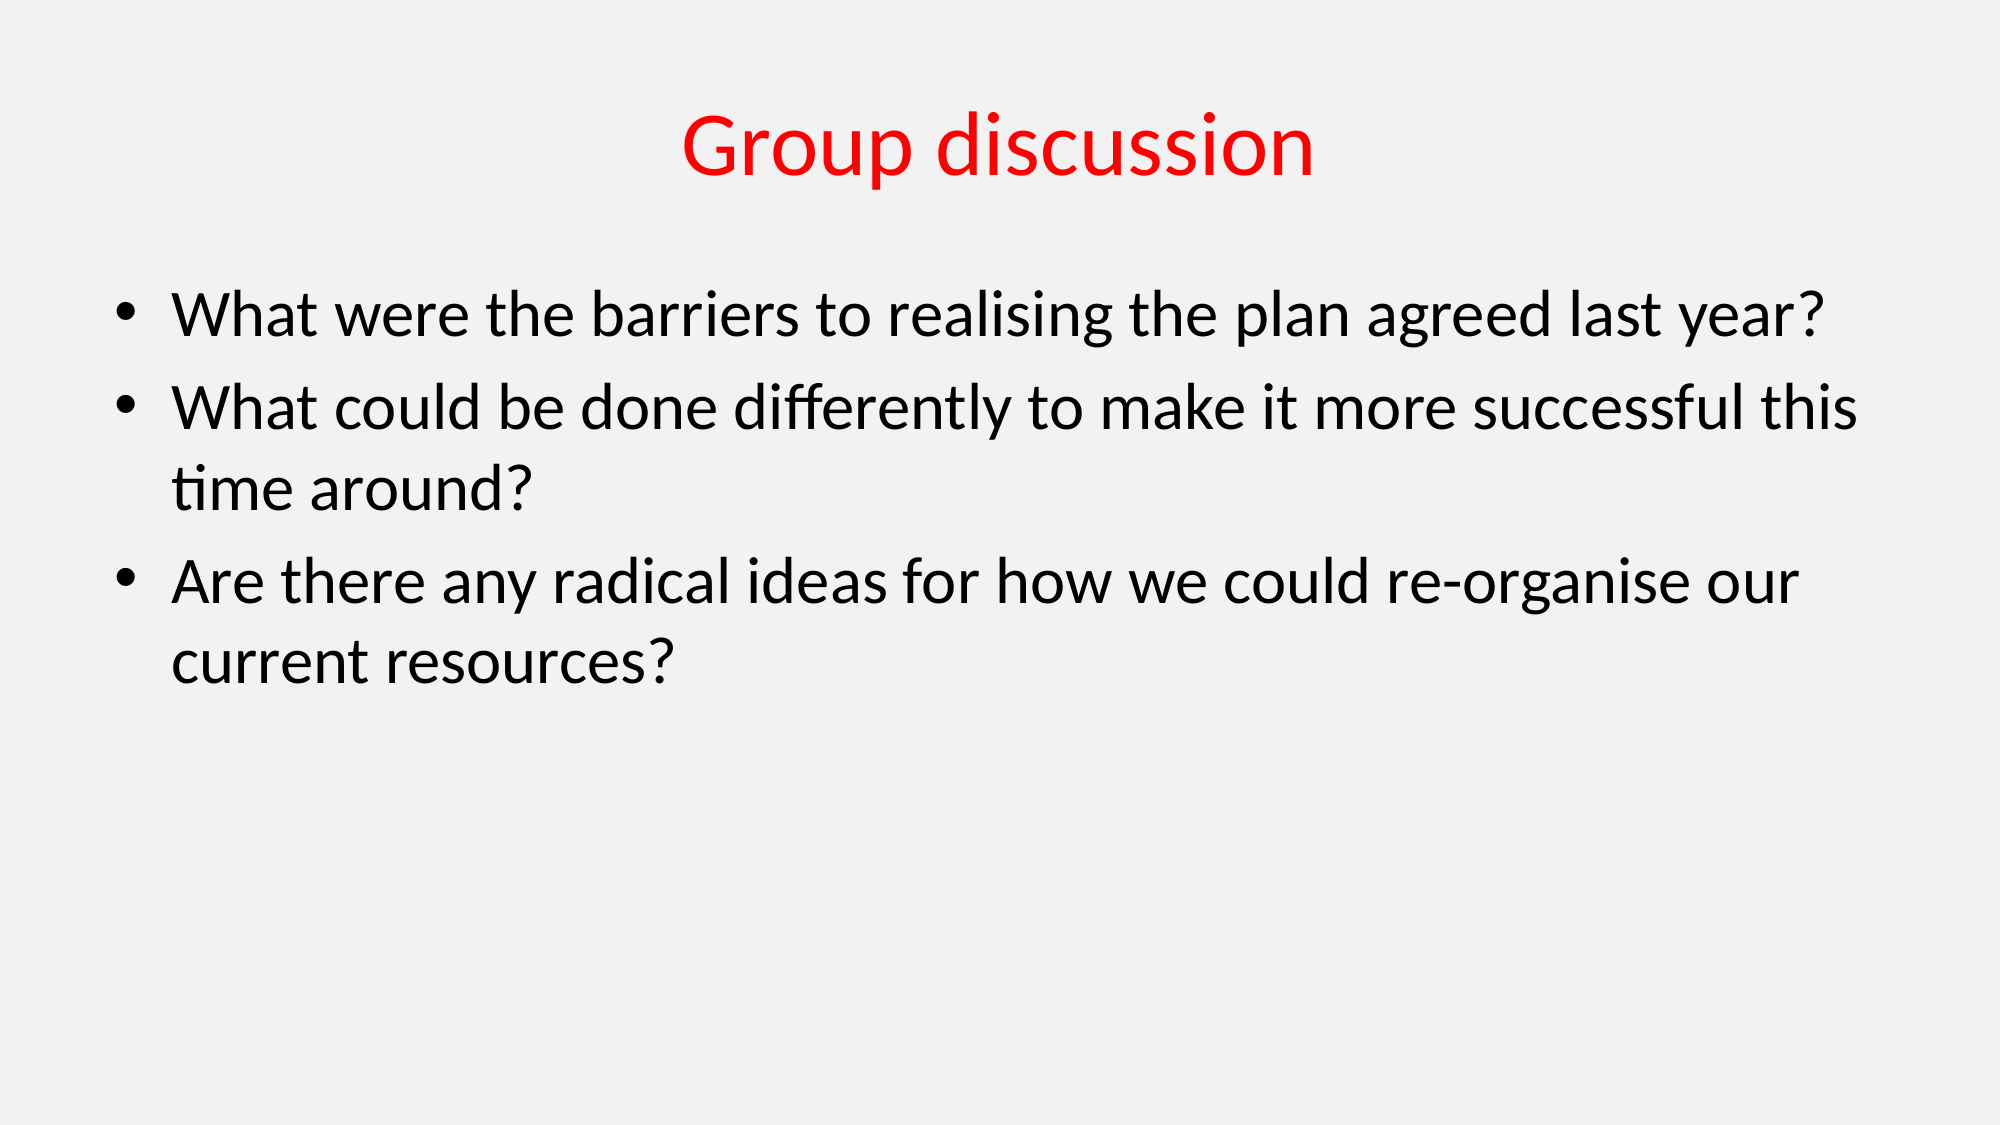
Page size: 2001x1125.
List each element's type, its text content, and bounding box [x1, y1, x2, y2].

title Group discussion [99, 45, 1900, 233]
list What were the barriers to realising the plan agreed last year? What could be done differently to make it more successful this time around? Are there any radical ideas for how we could re-organise our current resources? [99, 262, 1900, 1005]
